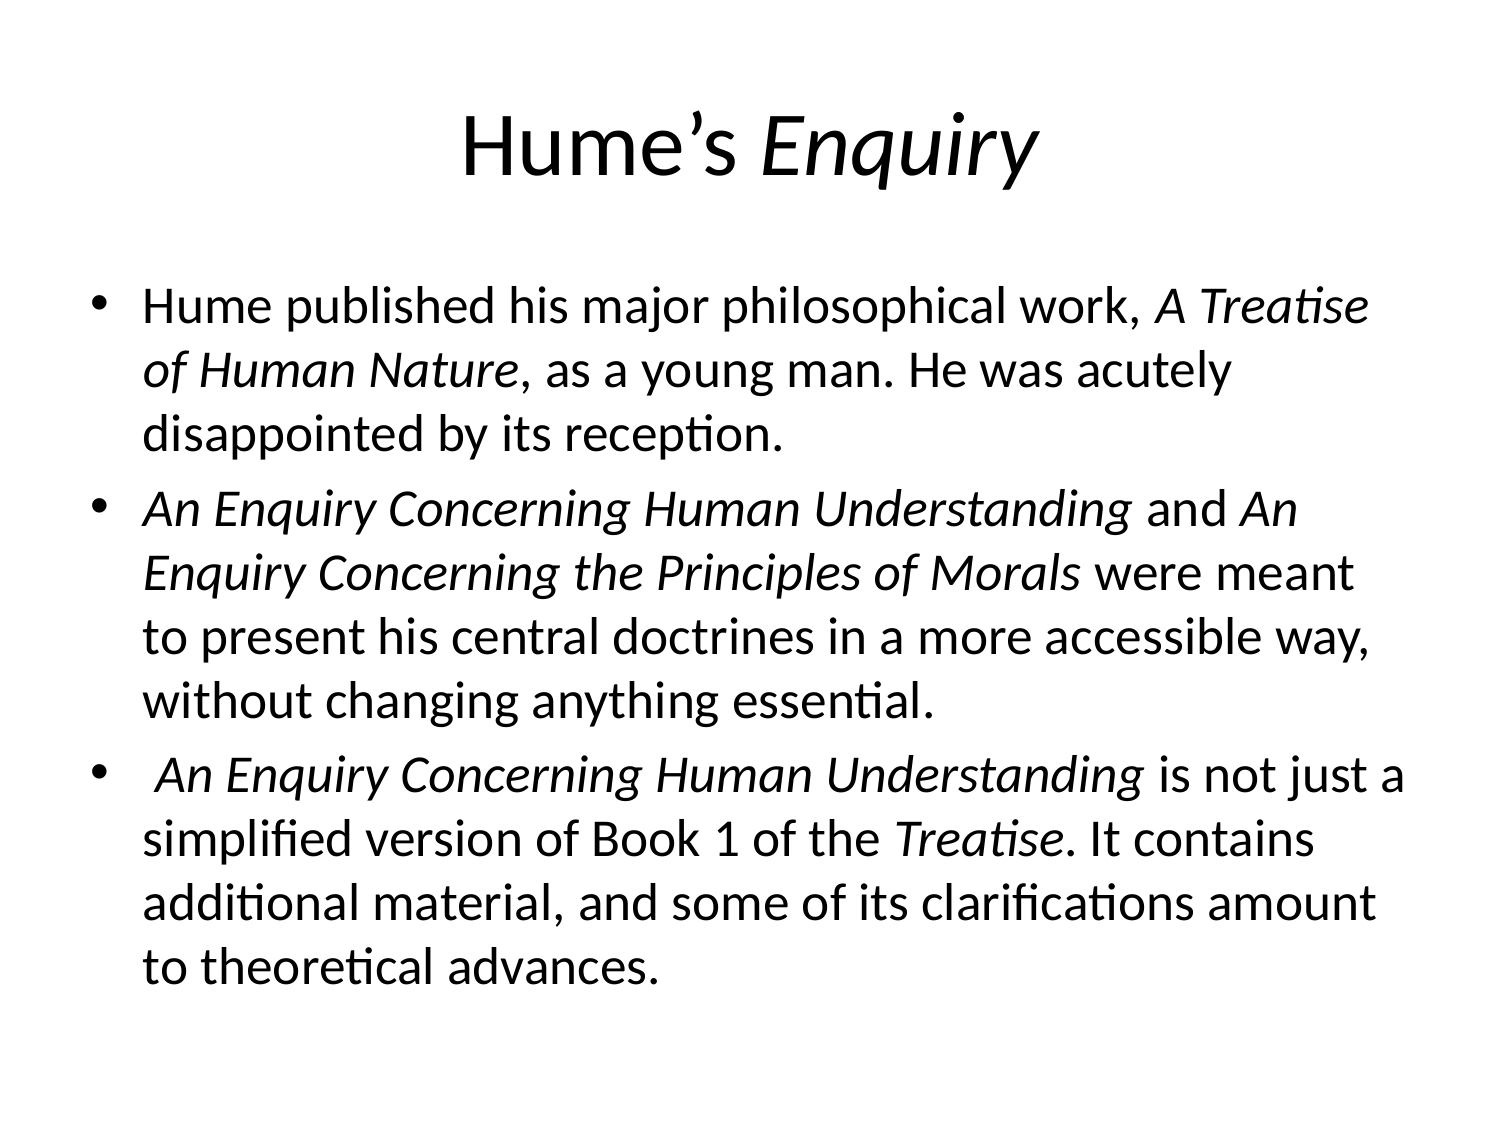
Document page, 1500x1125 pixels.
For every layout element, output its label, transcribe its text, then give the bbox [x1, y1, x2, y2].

title Hume’s Enquiry [75, 45, 1425, 233]
list Hume published his major philosophical work, A Treatise of Human Nature, as a young man. He was acutely disappointed by its reception. An Enquiry Concerning Human Understanding and An Enquiry Concerning the Principles of Morals were meant to present his central doctrines in a more accessible way, without changing anything essential. An Enquiry Concerning Human Understanding is not just a simplified version of Book 1 of the Treatise. It contains additional material, and some of its clarifications amount to theoretical advances. [75, 262, 1425, 1005]
